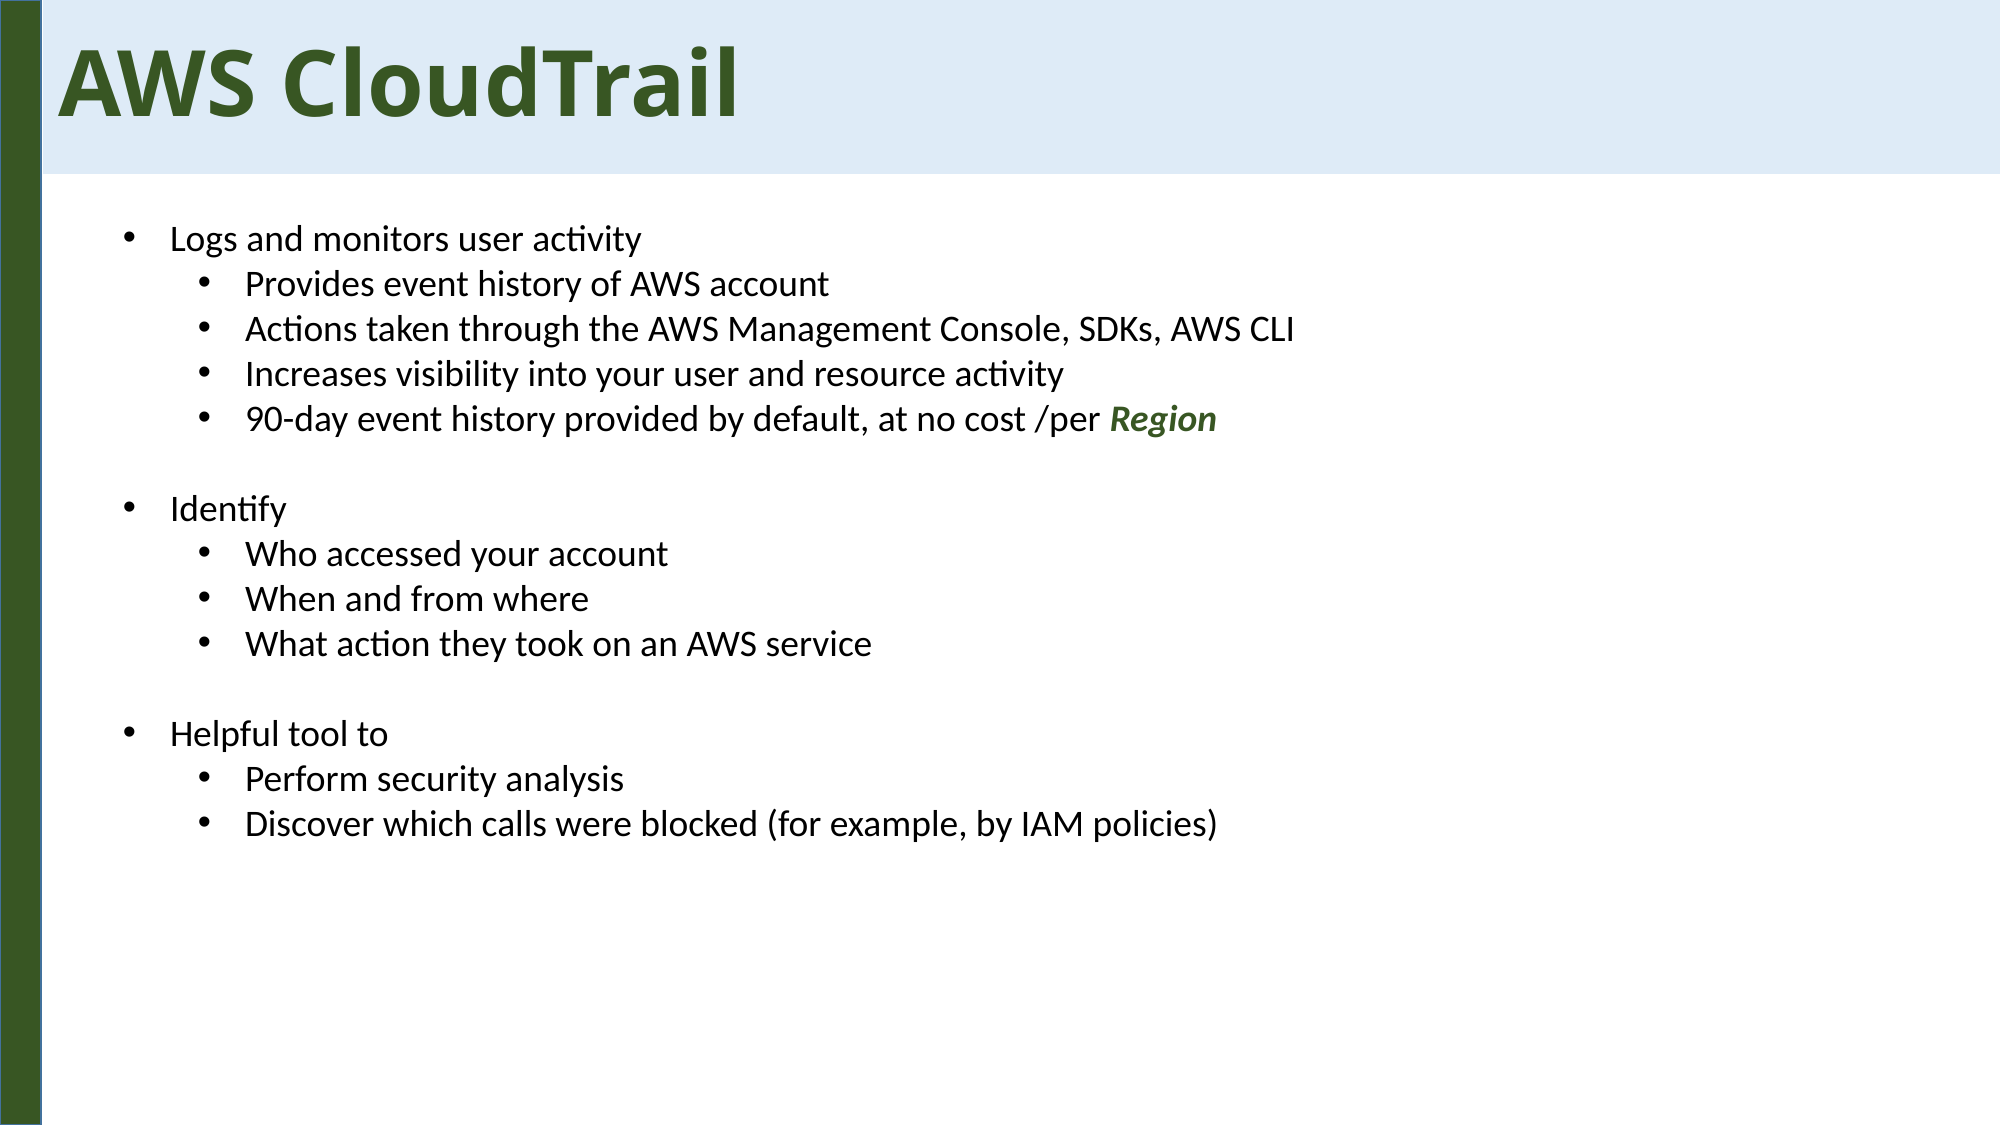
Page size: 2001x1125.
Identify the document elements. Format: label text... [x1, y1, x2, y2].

title AWS CloudTrail [43, 0, 2000, 174]
text_box [0, 0, 42, 1125]
text_box Logs and monitors user activity Provides event history of AWS account Actions taken through the AWS Management Console, SDKs, AWS CLI Increases visibility into your user and resource activity 90-day event history provided by default, at no cost /per Region Identify Who accessed your account When and from where What action they took on an AWS service Helpful tool to Perform security analysis Discover which calls were blocked (for example, by IAM policies) [108, 206, 1936, 851]
